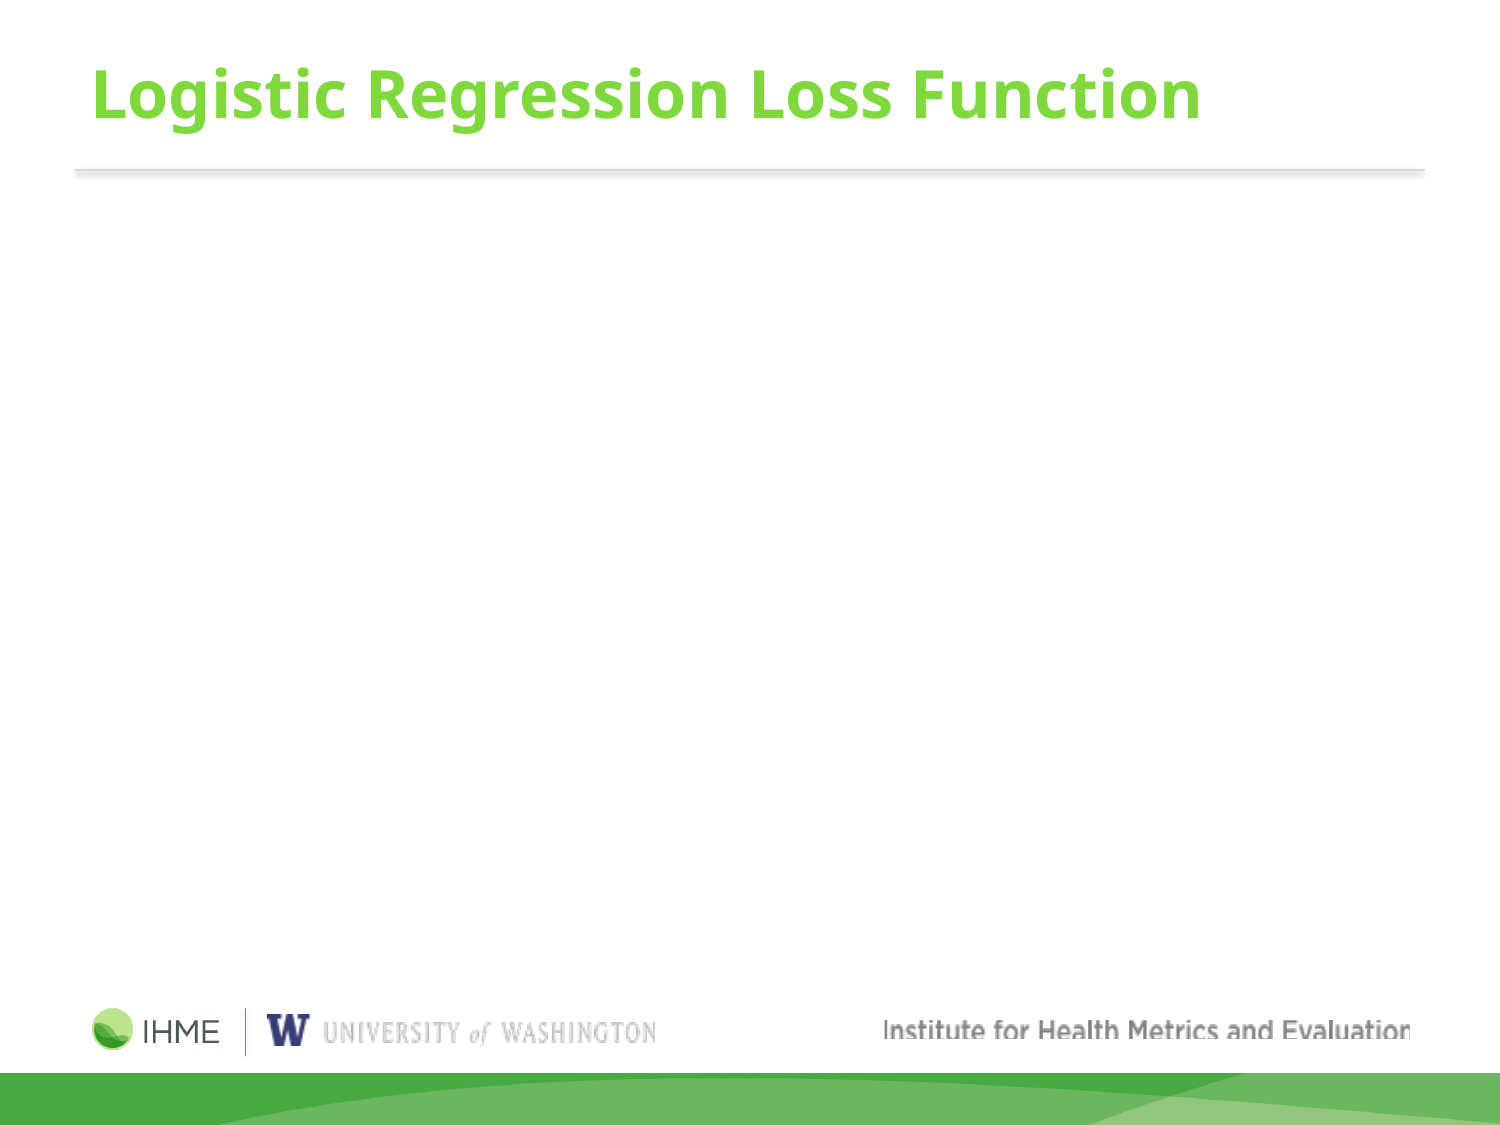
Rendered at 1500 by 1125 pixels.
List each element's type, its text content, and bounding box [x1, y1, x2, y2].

title Logistic Regression Loss Function [75, 44, 1425, 138]
picture [0, 1073, 1500, 1125]
picture [92, 1008, 219, 1050]
